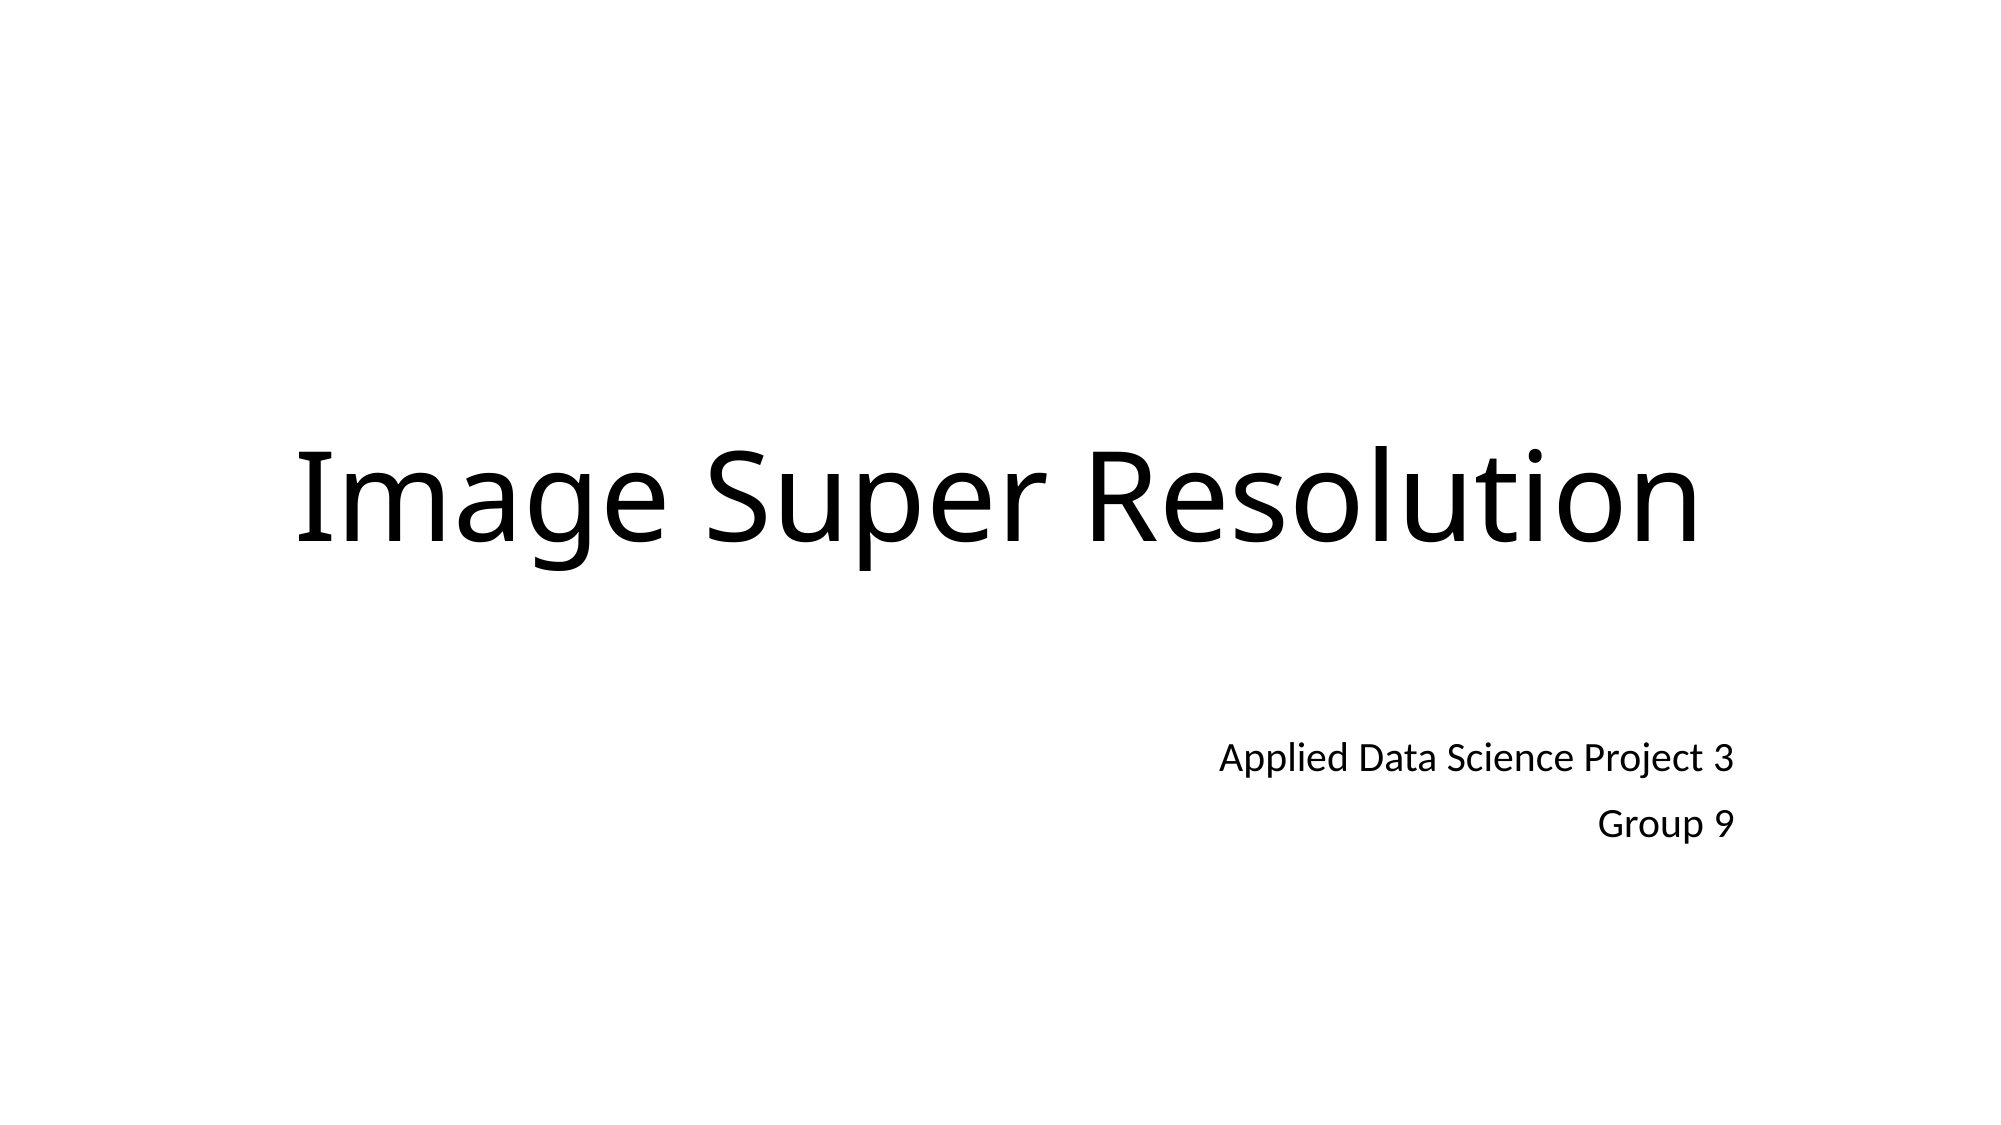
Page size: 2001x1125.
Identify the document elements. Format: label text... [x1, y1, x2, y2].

subtitle Applied Data Science Project 3 Group 9 [249, 590, 1750, 863]
title Image Super Resolution [249, 184, 1750, 576]
